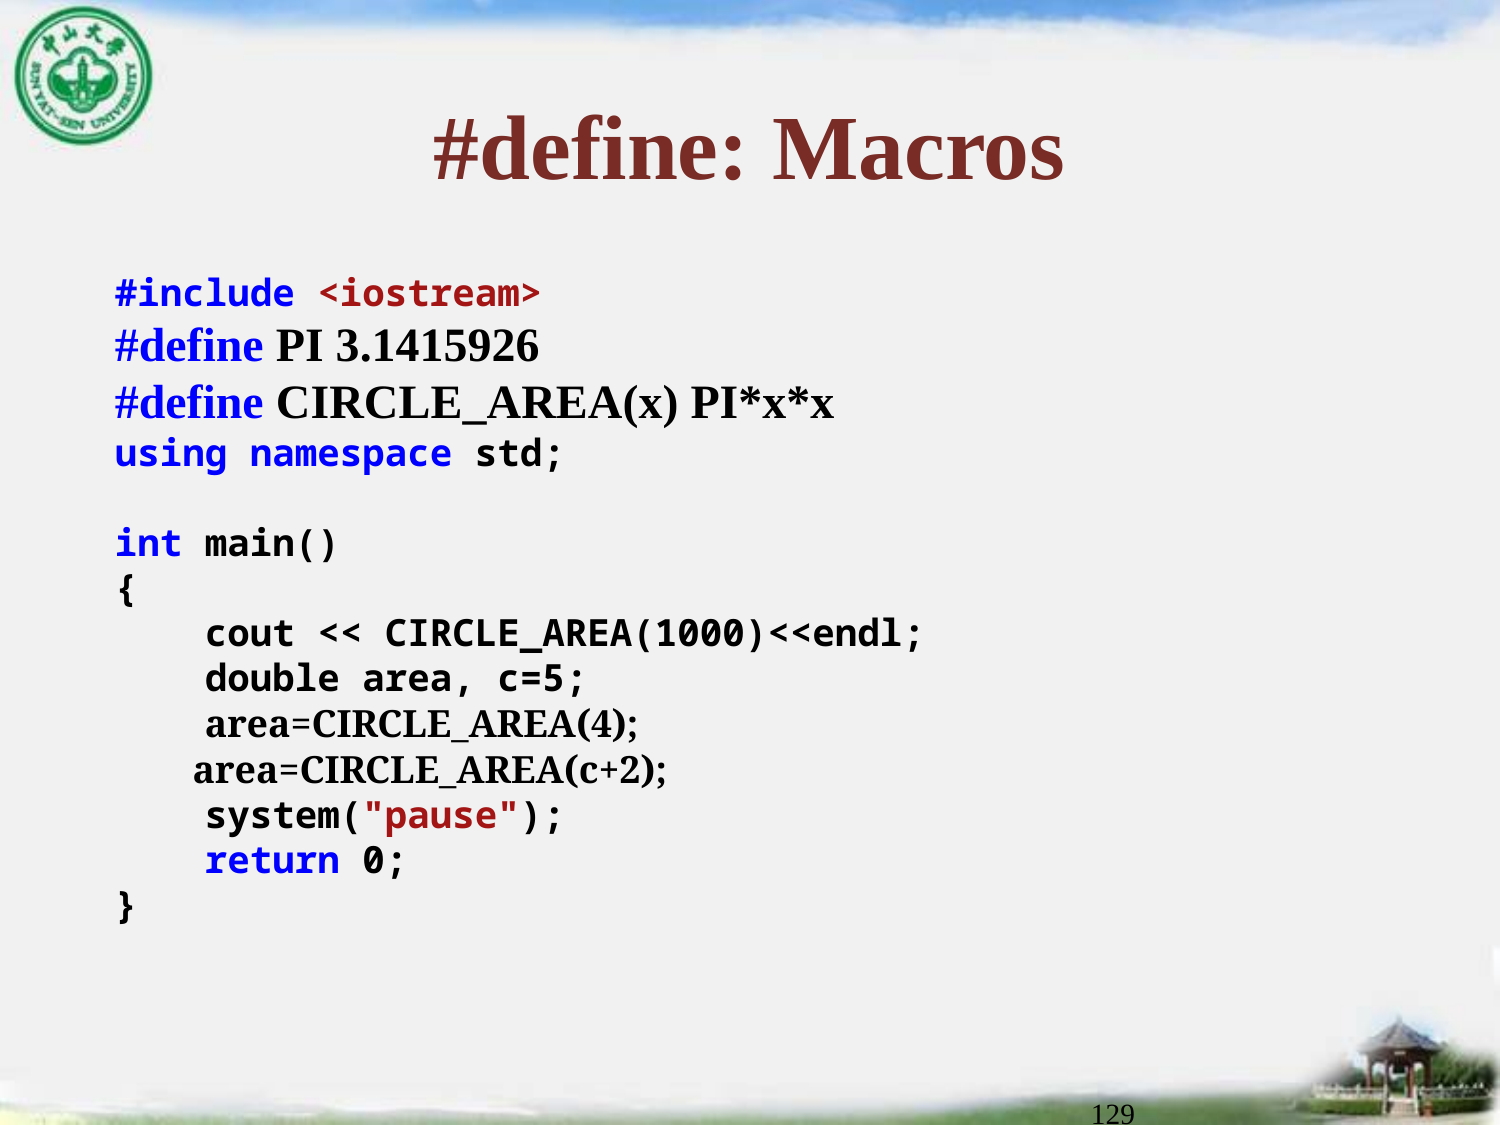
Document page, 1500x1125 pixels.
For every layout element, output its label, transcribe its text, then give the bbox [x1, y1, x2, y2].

text_box #include <iostream> #define PI 3.1415926 #define CIRCLE_AREA(x) PI*x*x using namespace std; int main() { cout << CIRCLE_AREA(1000)<<endl; double area, c=5; area=CIRCLE_AREA(4); area=CIRCLE_AREA(c+2); system("pause"); return 0; } [99, 261, 1451, 979]
slide_number 129 [1012, 1087, 1151, 1125]
picture [0, 0, 1500, 1125]
title #define: Macros [49, 85, 1451, 200]
